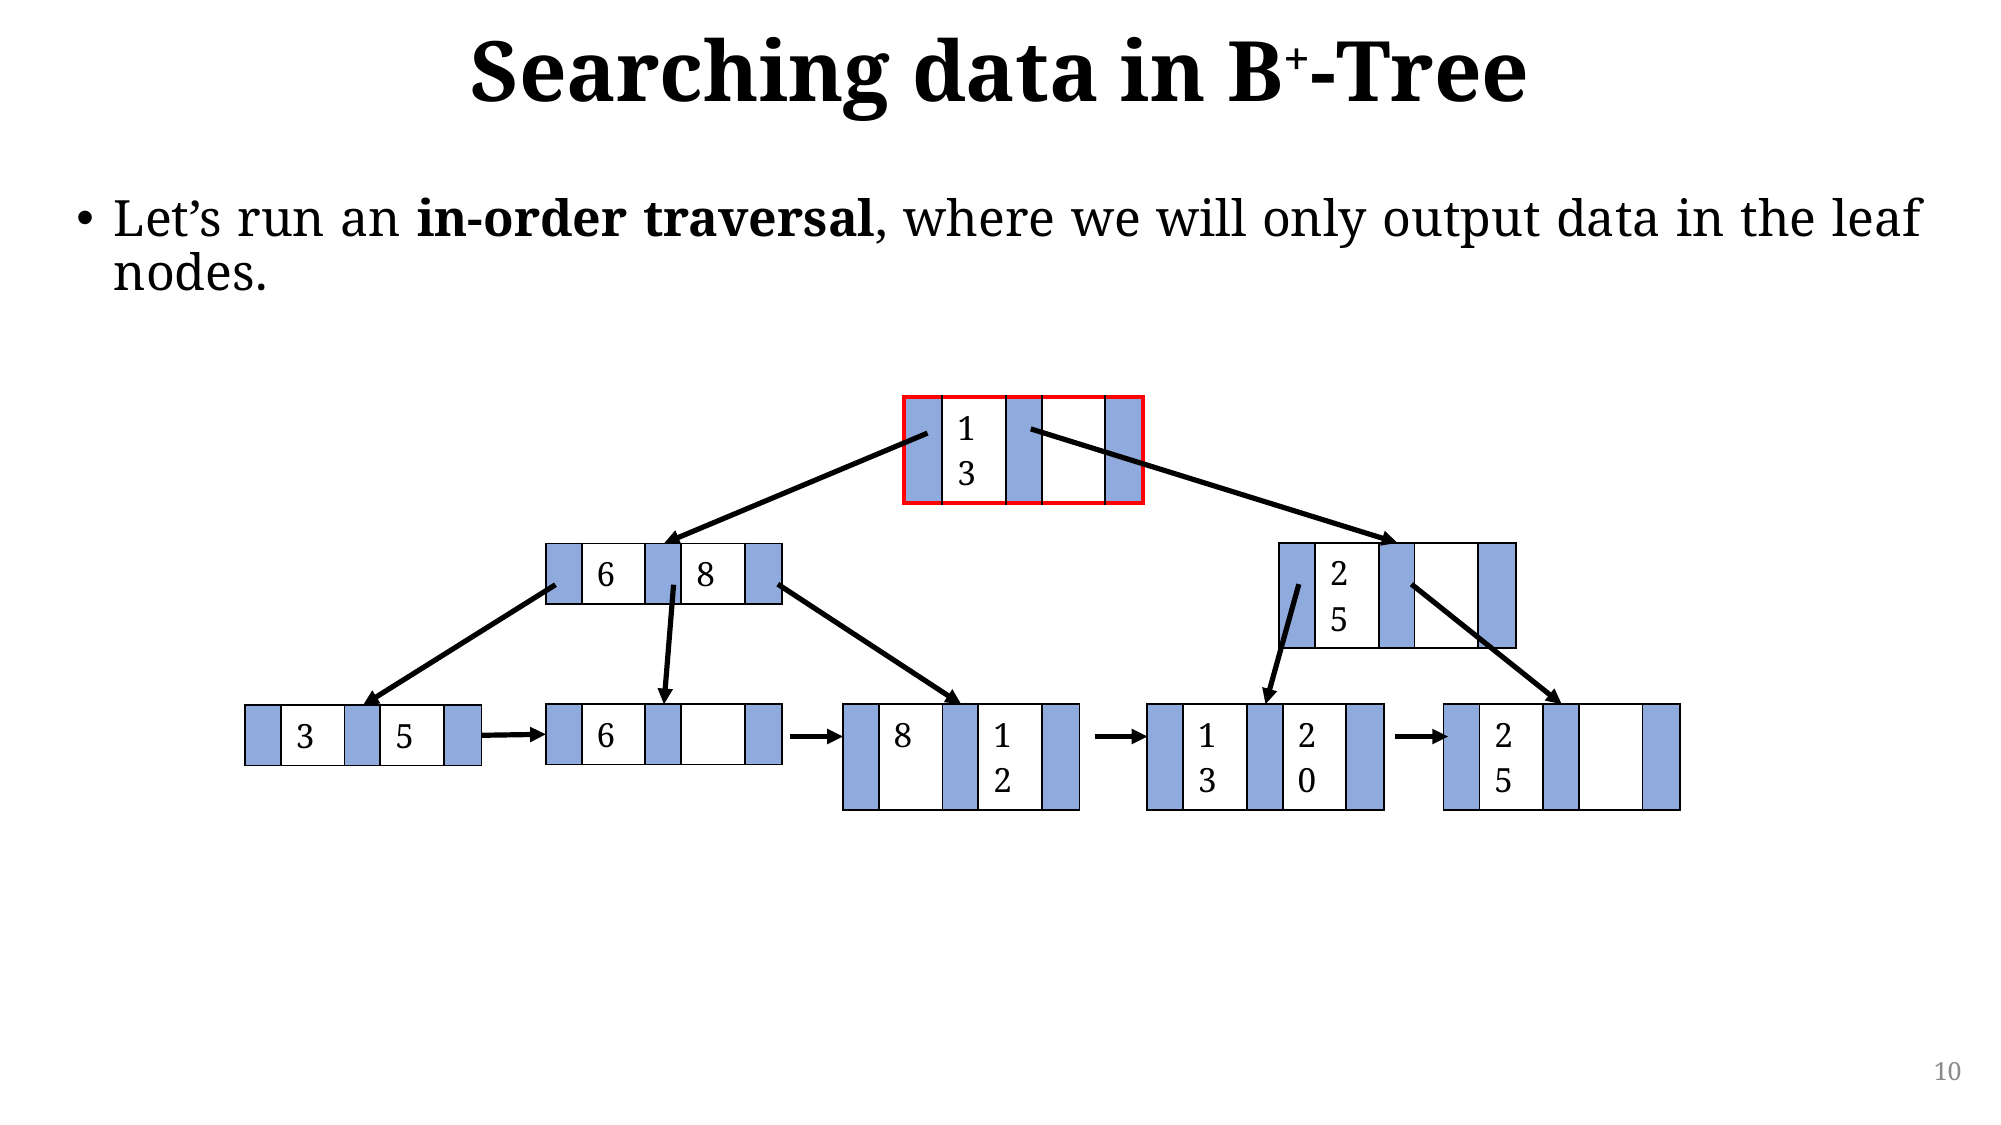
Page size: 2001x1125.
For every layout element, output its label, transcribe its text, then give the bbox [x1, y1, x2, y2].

table_header [445, 706, 481, 765]
table_header [1479, 544, 1515, 584]
table_header [1347, 705, 1383, 809]
table_header 25 [1316, 544, 1378, 647]
table_header [1280, 544, 1314, 647]
slide_number 10 [1526, 1042, 1977, 1103]
table_header [1415, 544, 1477, 584]
table_header [1043, 399, 1104, 428]
table_header [1007, 399, 1041, 501]
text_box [361, 584, 556, 706]
table_header 3 [282, 706, 344, 765]
table_header [746, 705, 781, 764]
table_header [943, 705, 977, 809]
table_header [682, 705, 744, 764]
table_header 13 [943, 399, 1005, 501]
table_header [646, 705, 680, 764]
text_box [662, 584, 674, 705]
table_header [246, 706, 280, 765]
table_header 6 [583, 705, 644, 764]
table_header [844, 705, 878, 809]
table_header 25 [1480, 705, 1542, 809]
table_header [1580, 705, 1642, 809]
title Searching data in B+-Tree [137, 0, 1863, 149]
table_header 8 [880, 705, 942, 809]
table_header [1544, 705, 1578, 809]
table_header [1148, 705, 1182, 809]
table_header 5 [381, 706, 443, 765]
table_header [1043, 705, 1079, 809]
table_header [1106, 399, 1141, 428]
list Let’s run an in-order traversal, where we will only output data in the leaf nodes. [61, 185, 1937, 277]
table_header [1643, 705, 1679, 809]
table_header 13 [1184, 705, 1246, 809]
table_header 6 [583, 544, 644, 603]
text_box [1263, 584, 1299, 705]
table_header [547, 705, 581, 764]
table_header [646, 544, 680, 603]
table_header [1248, 705, 1282, 809]
table_header [1380, 544, 1414, 647]
table_header 12 [979, 705, 1041, 809]
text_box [777, 584, 960, 705]
table_header [345, 706, 379, 765]
table_header [746, 544, 781, 603]
table_header [547, 544, 581, 603]
table_header 20 [1284, 705, 1345, 809]
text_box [662, 433, 928, 544]
table_header [1444, 705, 1479, 809]
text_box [1030, 428, 1396, 543]
table_header [906, 399, 941, 501]
table_header 8 [682, 544, 744, 603]
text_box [1411, 584, 1560, 705]
